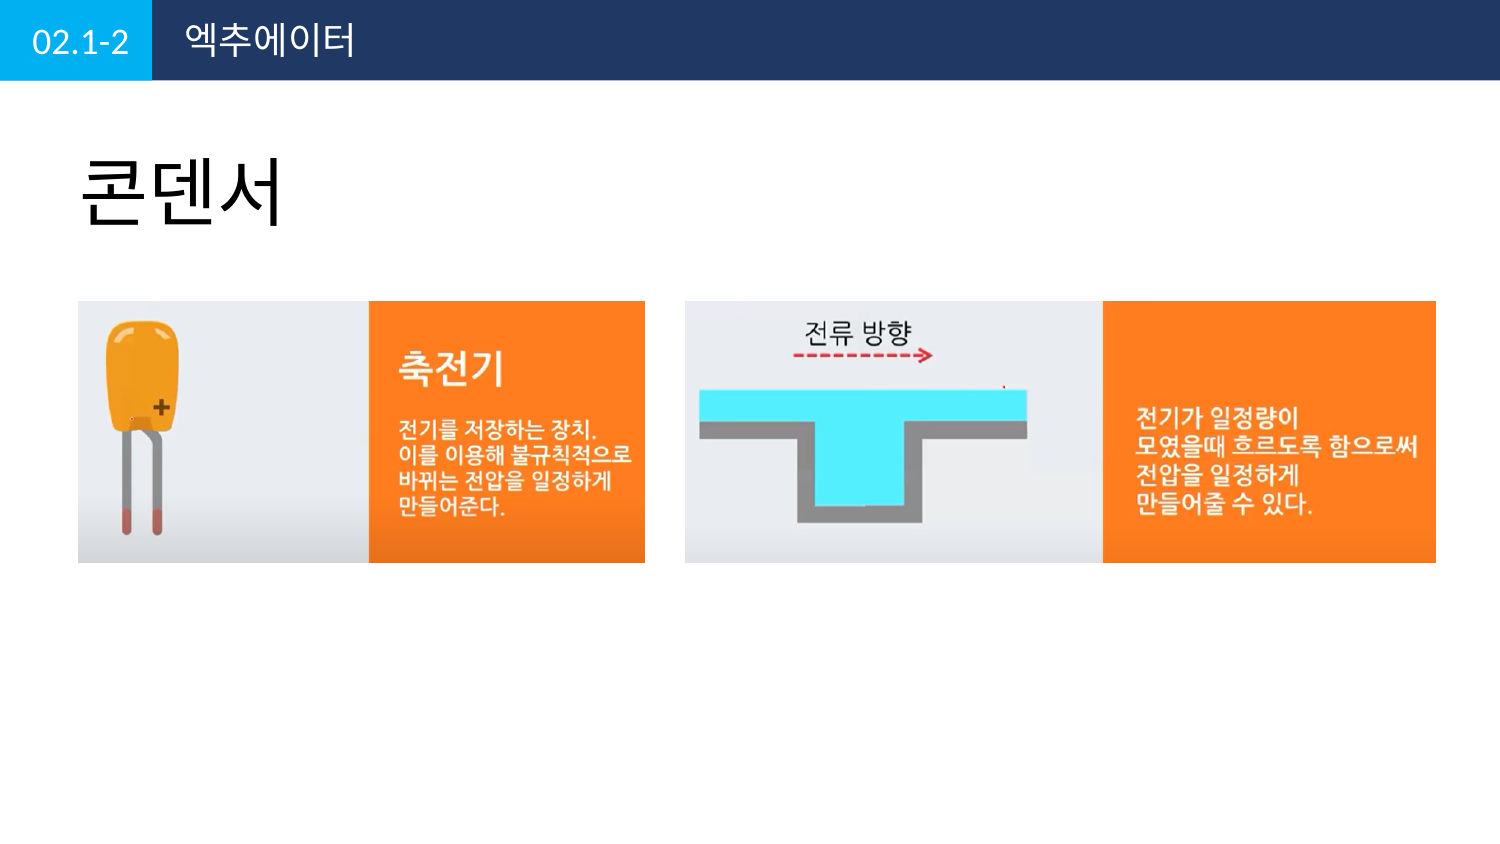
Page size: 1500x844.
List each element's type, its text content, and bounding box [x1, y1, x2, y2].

text_box 콘덴서 [65, 137, 469, 243]
picture [78, 301, 645, 564]
text_box 02.1-2 [17, 9, 153, 70]
text_box [153, 0, 1500, 81]
text_box [0, 0, 153, 81]
picture [685, 301, 1436, 564]
text_box 엑추에이터 [169, 9, 945, 70]
